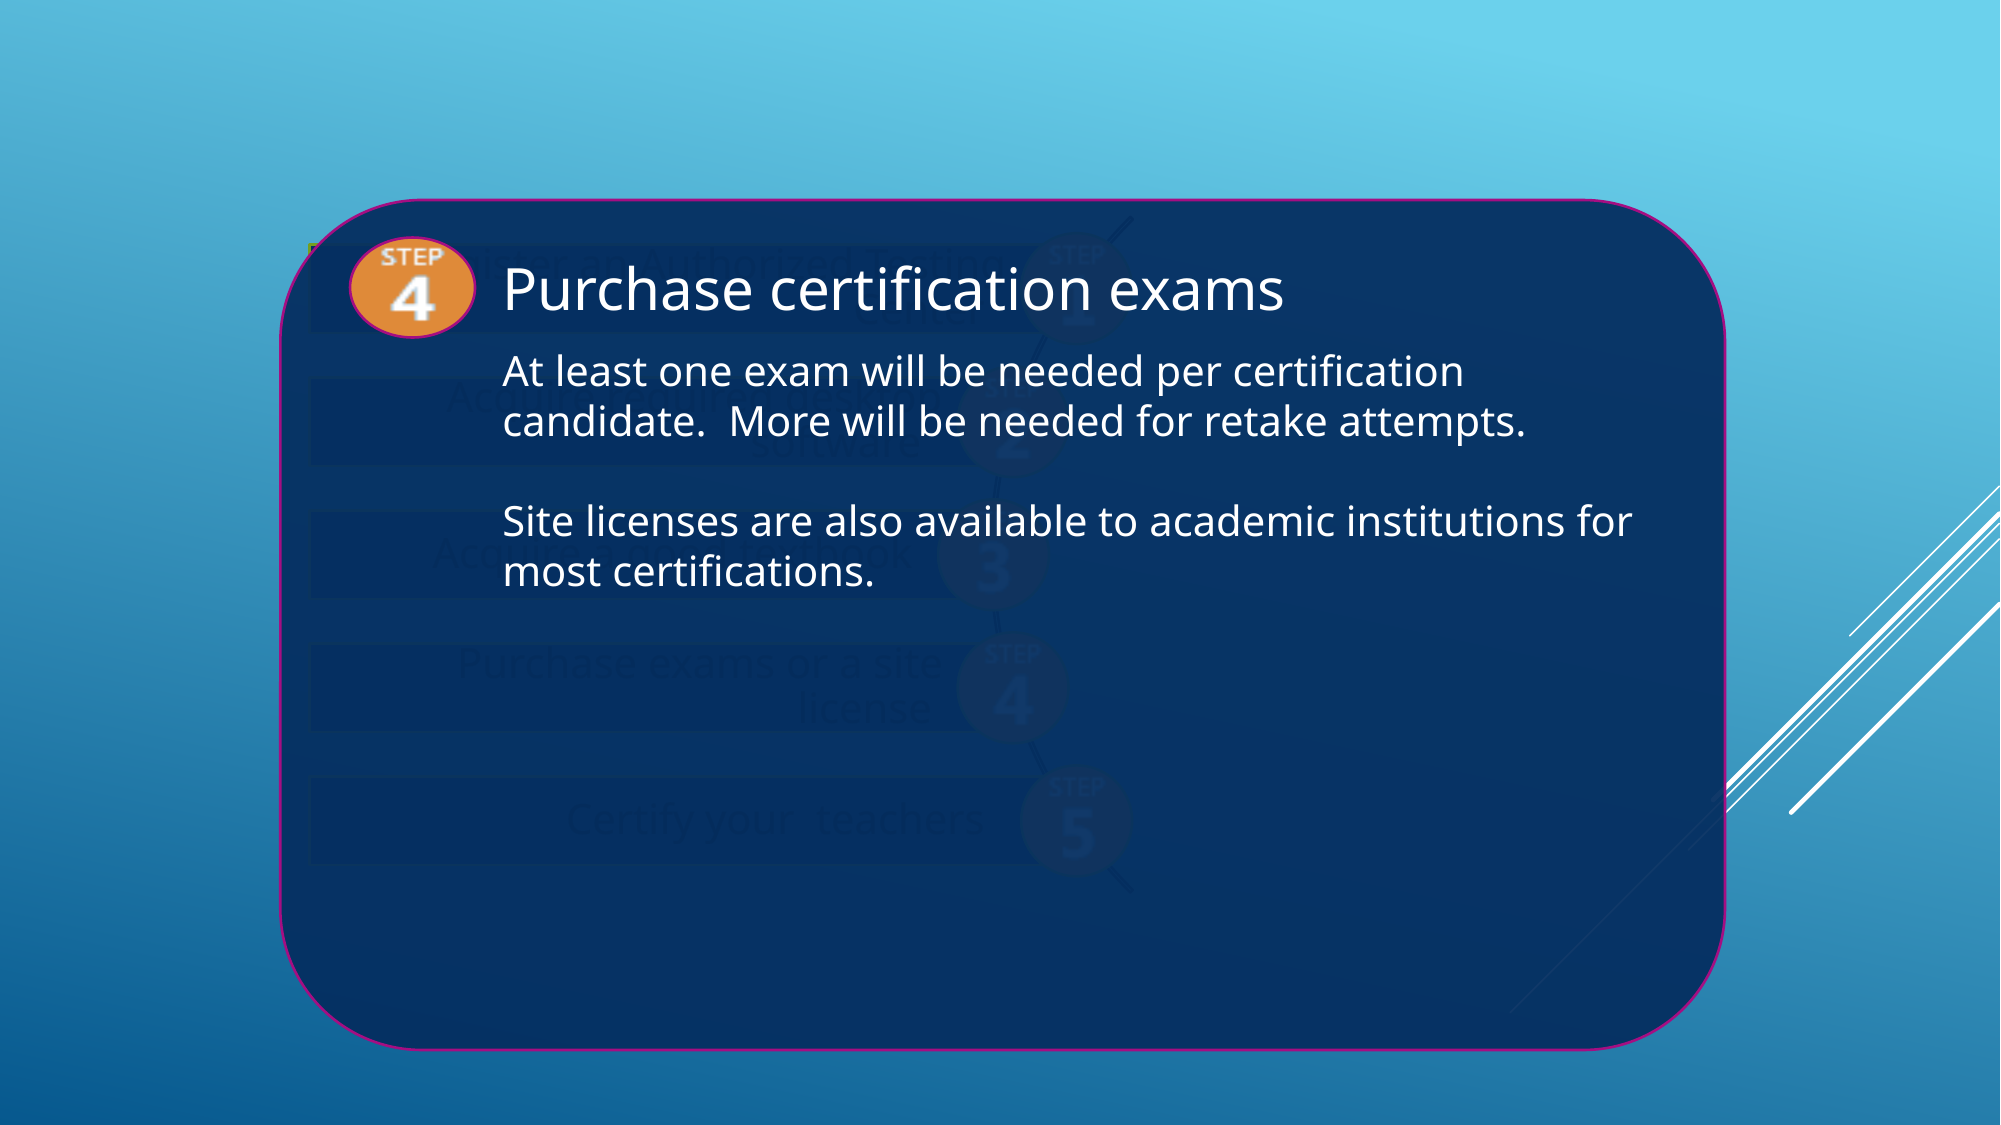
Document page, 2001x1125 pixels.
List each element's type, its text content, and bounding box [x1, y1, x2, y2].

text_box [278, 198, 1727, 1052]
text_box Purchase certification exams [1144, 244, 1650, 330]
text_box At least one exam will be needed per certification candidate. More will be needed for retake attempts. Site licenses are also available to academic institutions for most certifications. [1144, 337, 1675, 603]
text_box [299, 199, 1144, 910]
